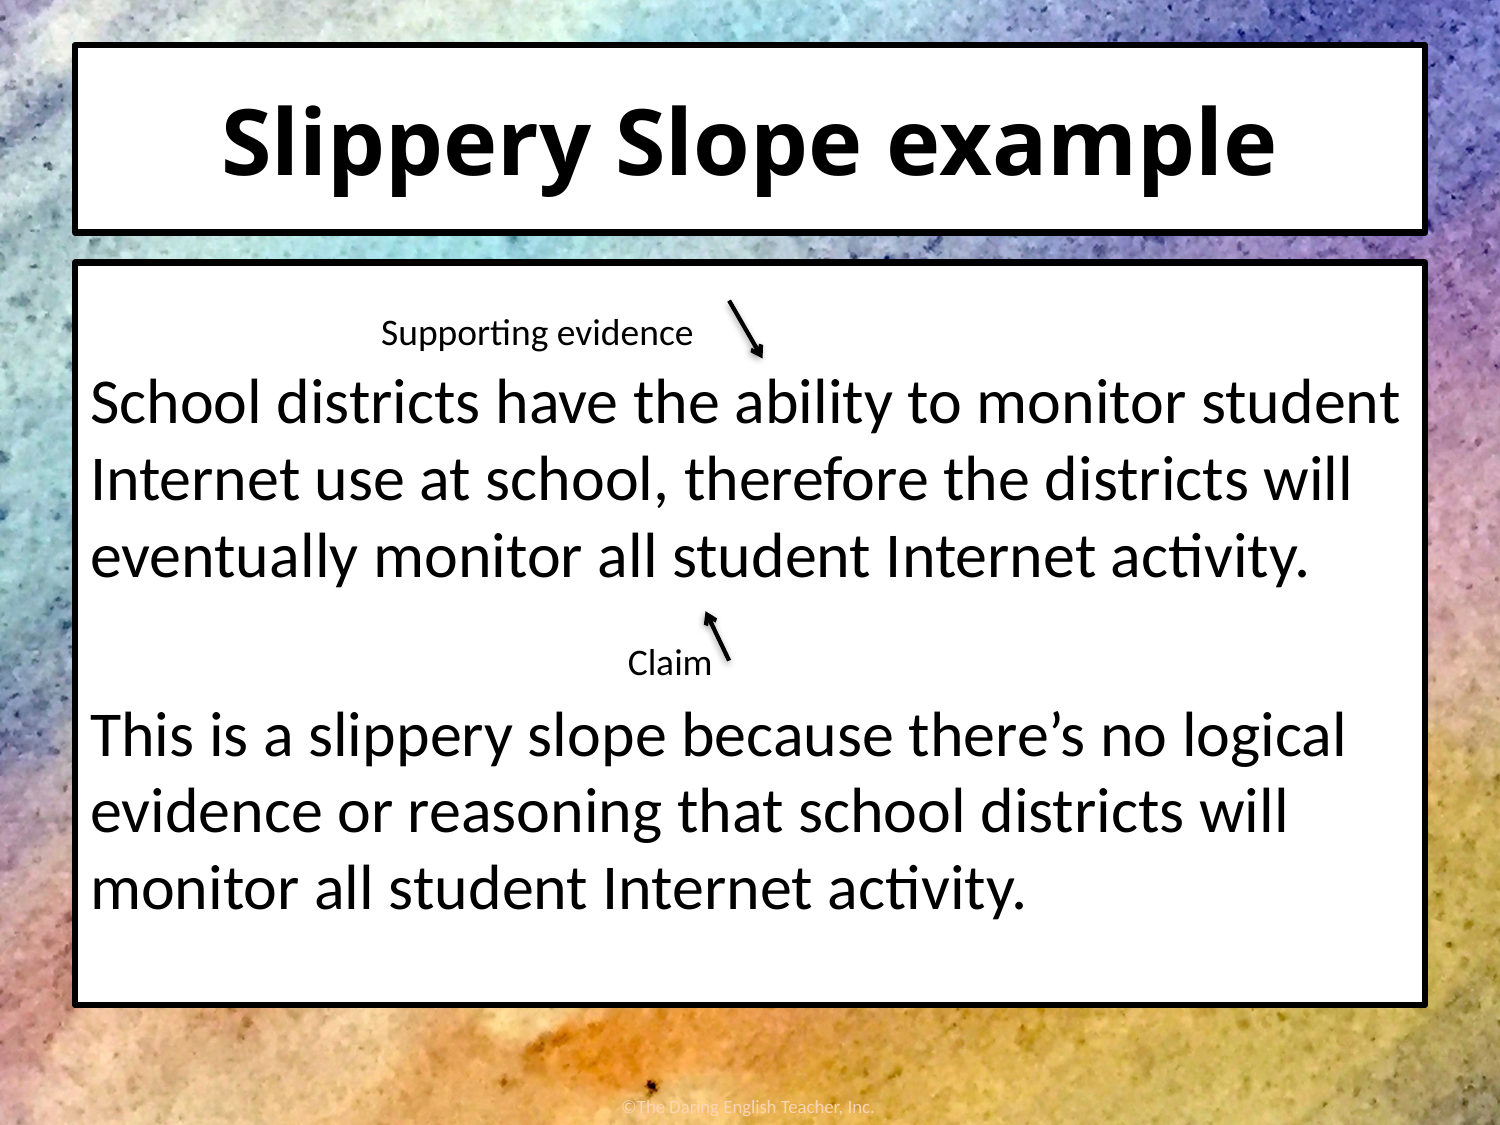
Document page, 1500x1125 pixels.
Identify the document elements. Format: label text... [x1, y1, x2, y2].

list School districts have the ability to monitor student Internet use at school, therefore the districts will eventually monitor all student Internet activity. This is a slippery slope because there’s no logical evidence or reasoning that school districts will monitor all student Internet activity. [72, 259, 1428, 1008]
title Slippery Slope example [72, 42, 1428, 236]
picture [0, 0, 1500, 1125]
text_box Claim [613, 630, 730, 691]
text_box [728, 300, 763, 359]
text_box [705, 610, 730, 662]
text_box Supporting evidence [366, 300, 725, 361]
